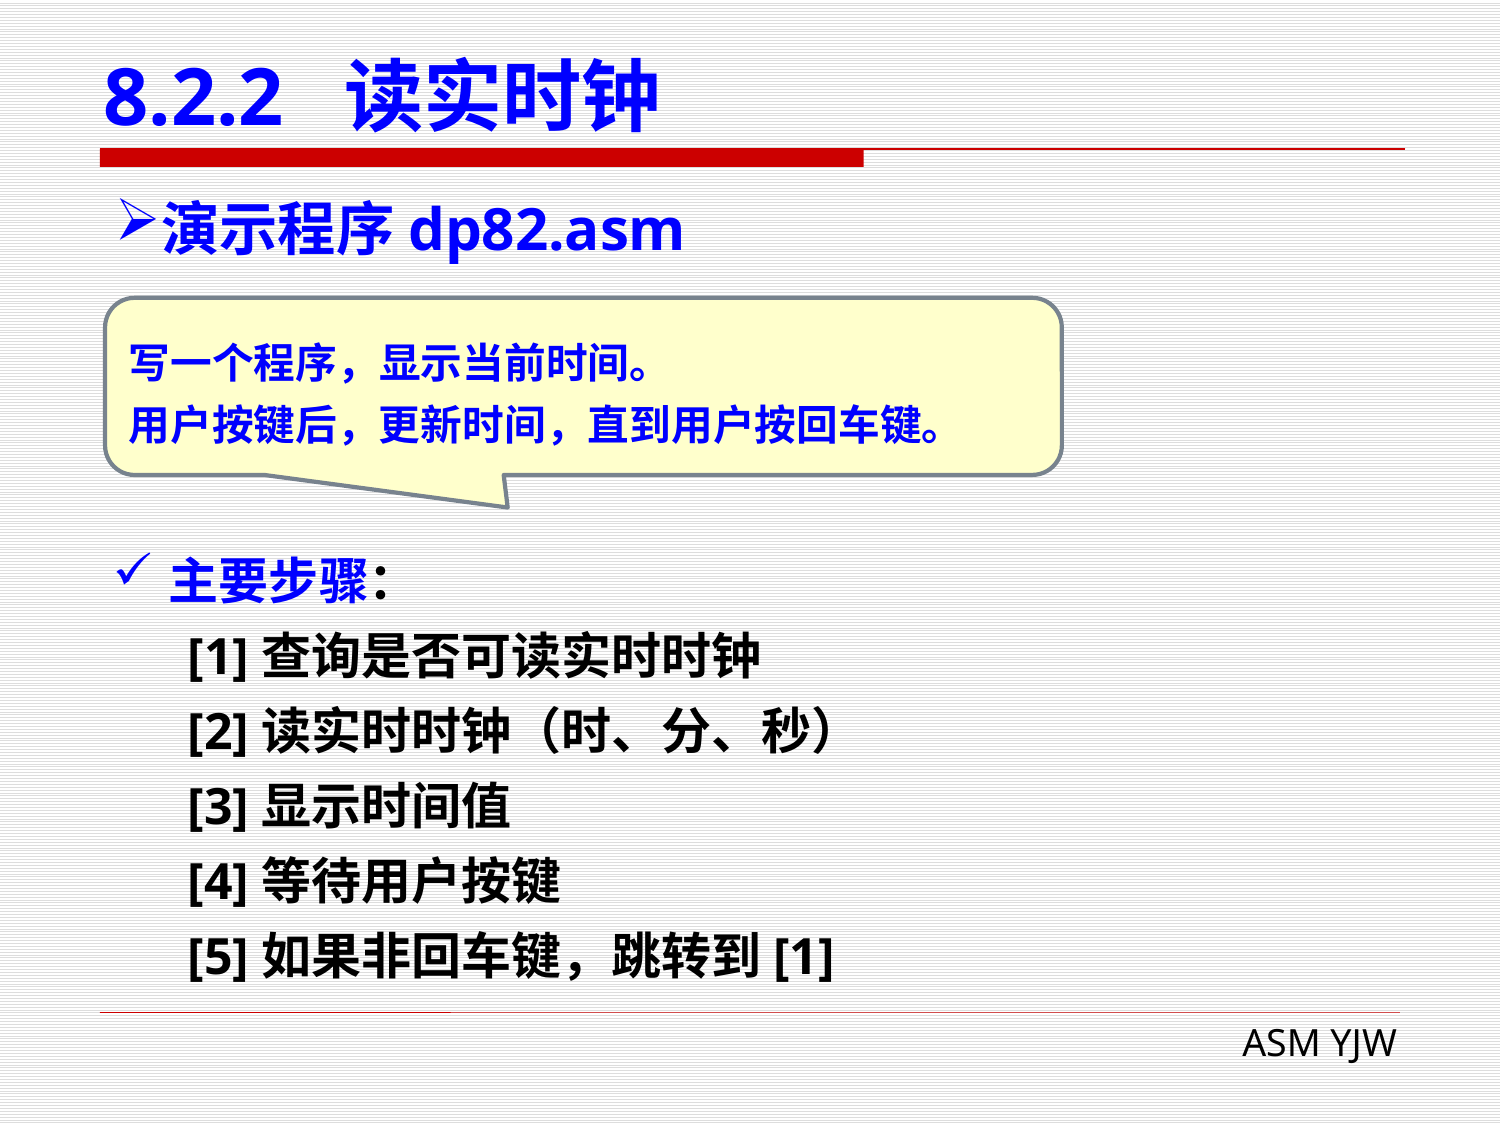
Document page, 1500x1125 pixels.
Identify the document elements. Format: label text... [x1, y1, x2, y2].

text_box 主要步骤： [1]查询是否可读实时时钟 [2]读实时时钟（时、分、秒） [3]显示时间值 [4]等待用户按键 [5]如果非回车键，跳转到[1] [97, 527, 1398, 992]
text_box [1064, 326, 1400, 387]
text_box 写一个程序，显示当前时间。 用户按键后，更新时间，直到用户按回车键。 [102, 295, 1064, 510]
text_box 演示程序dp82.asm [100, 184, 1400, 270]
title 8.2.2 读实时钟 [88, 42, 1448, 149]
